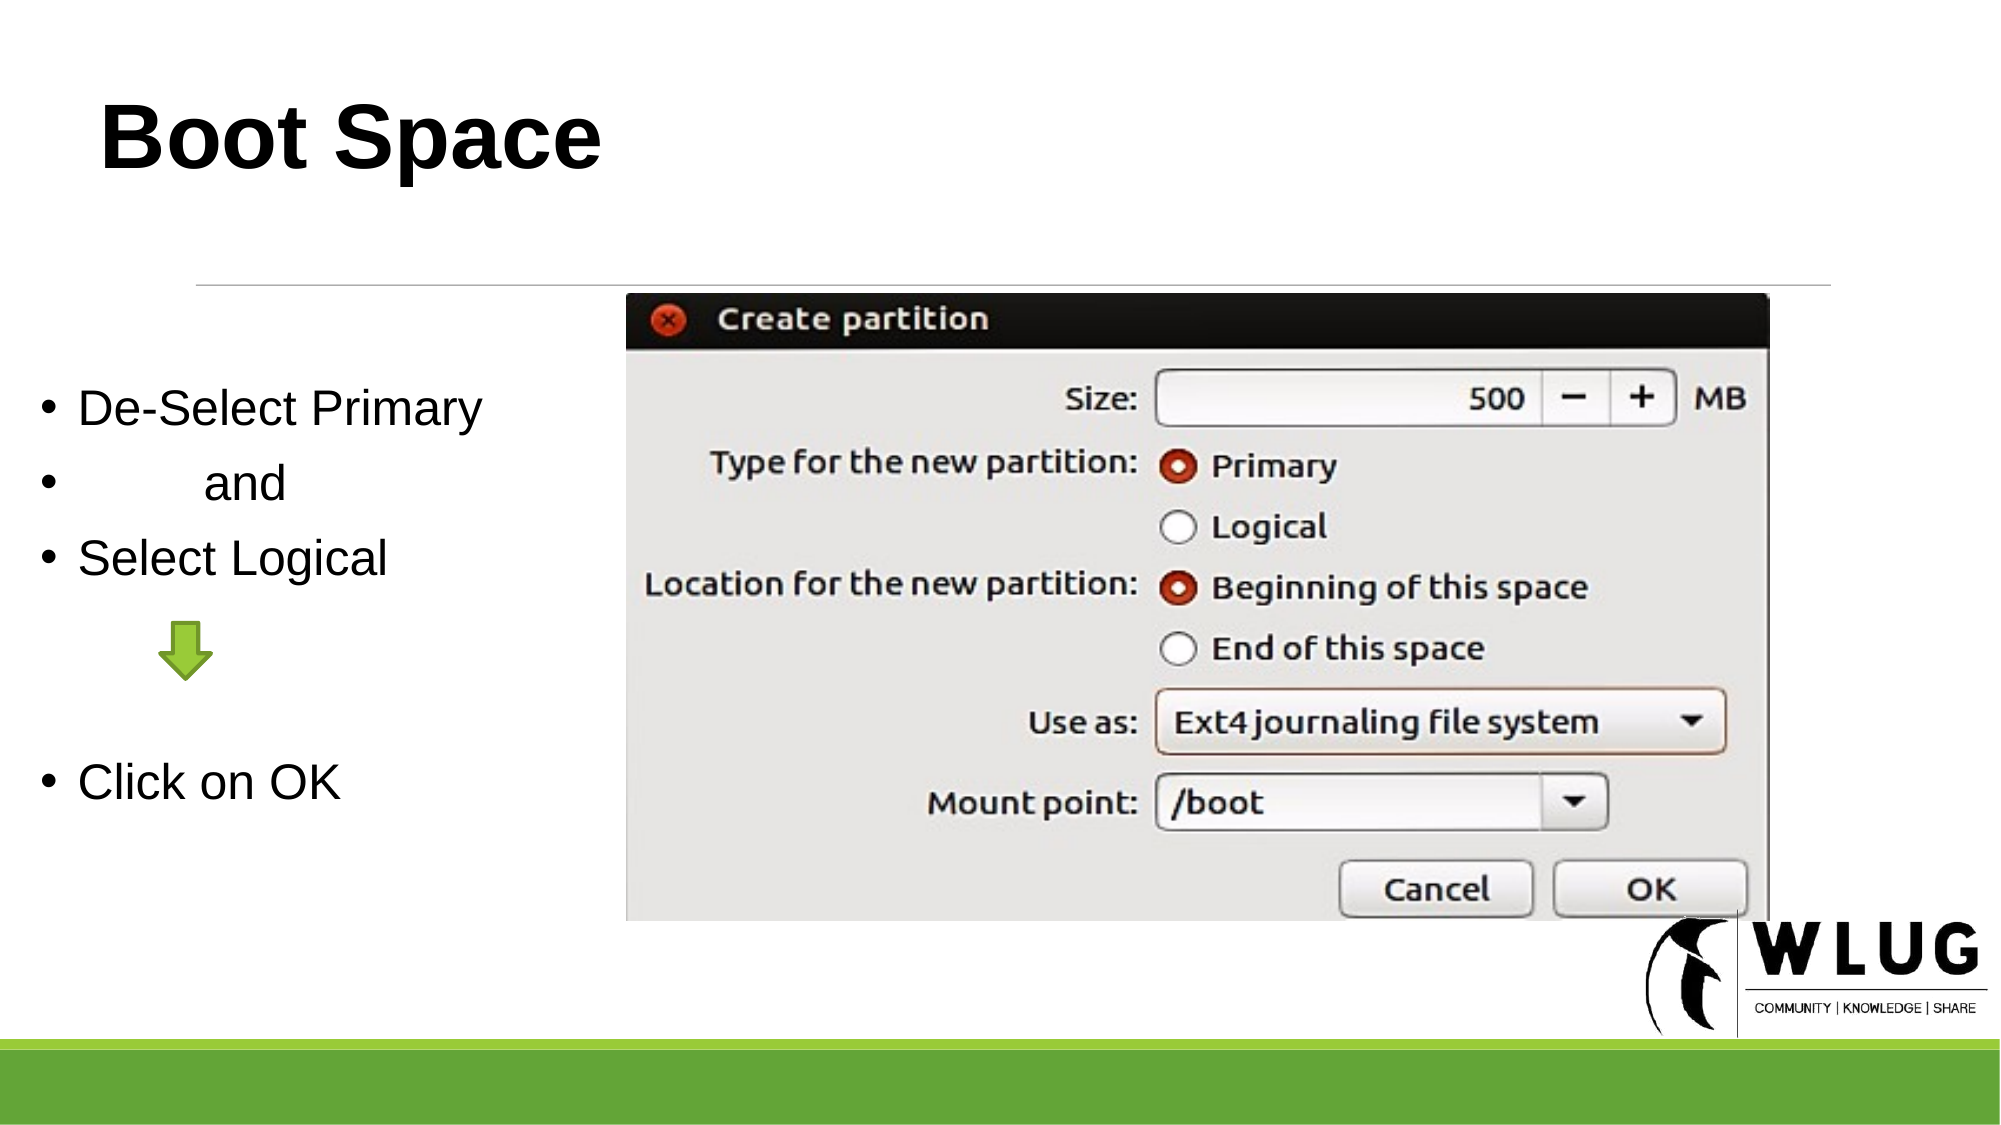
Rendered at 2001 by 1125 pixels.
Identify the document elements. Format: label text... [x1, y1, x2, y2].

title Boot Space [99, 44, 1900, 233]
text_box [158, 620, 213, 681]
subtitle De-Select Primary and Select Logical Click on OK [40, 477, 621, 716]
picture [626, 292, 2000, 1044]
